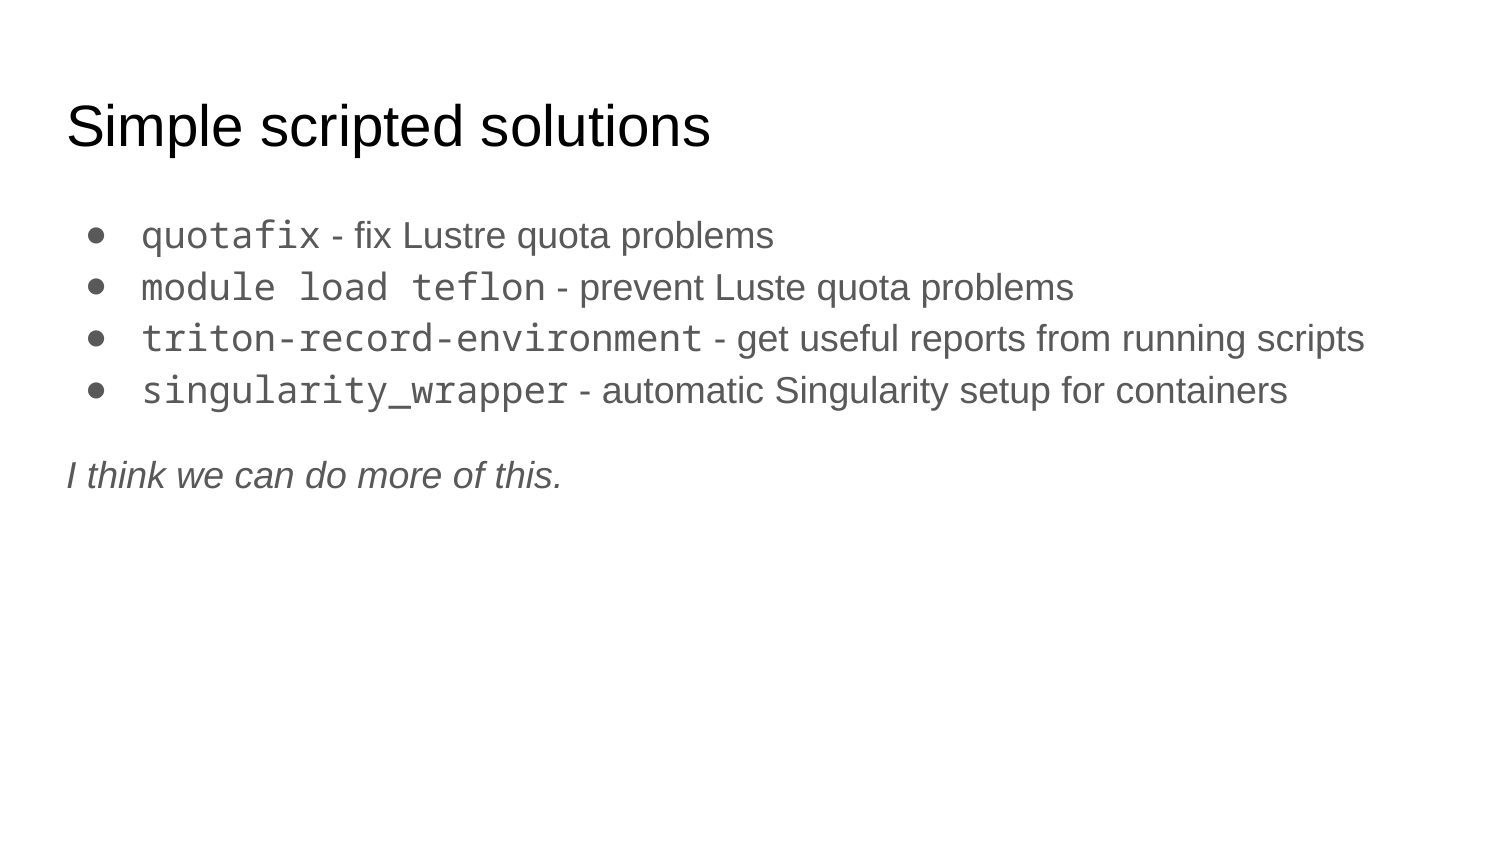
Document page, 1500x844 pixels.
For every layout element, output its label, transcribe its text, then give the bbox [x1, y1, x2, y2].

list quotafix - fix Lustre quota problems module load teflon - prevent Luste quota problems triton-record-environment - get useful reports from running scripts singularity_wrapper - automatic Singularity setup for containers I think we can do more of this. [51, 189, 1449, 750]
title Simple scripted solutions [51, 72, 1449, 167]
